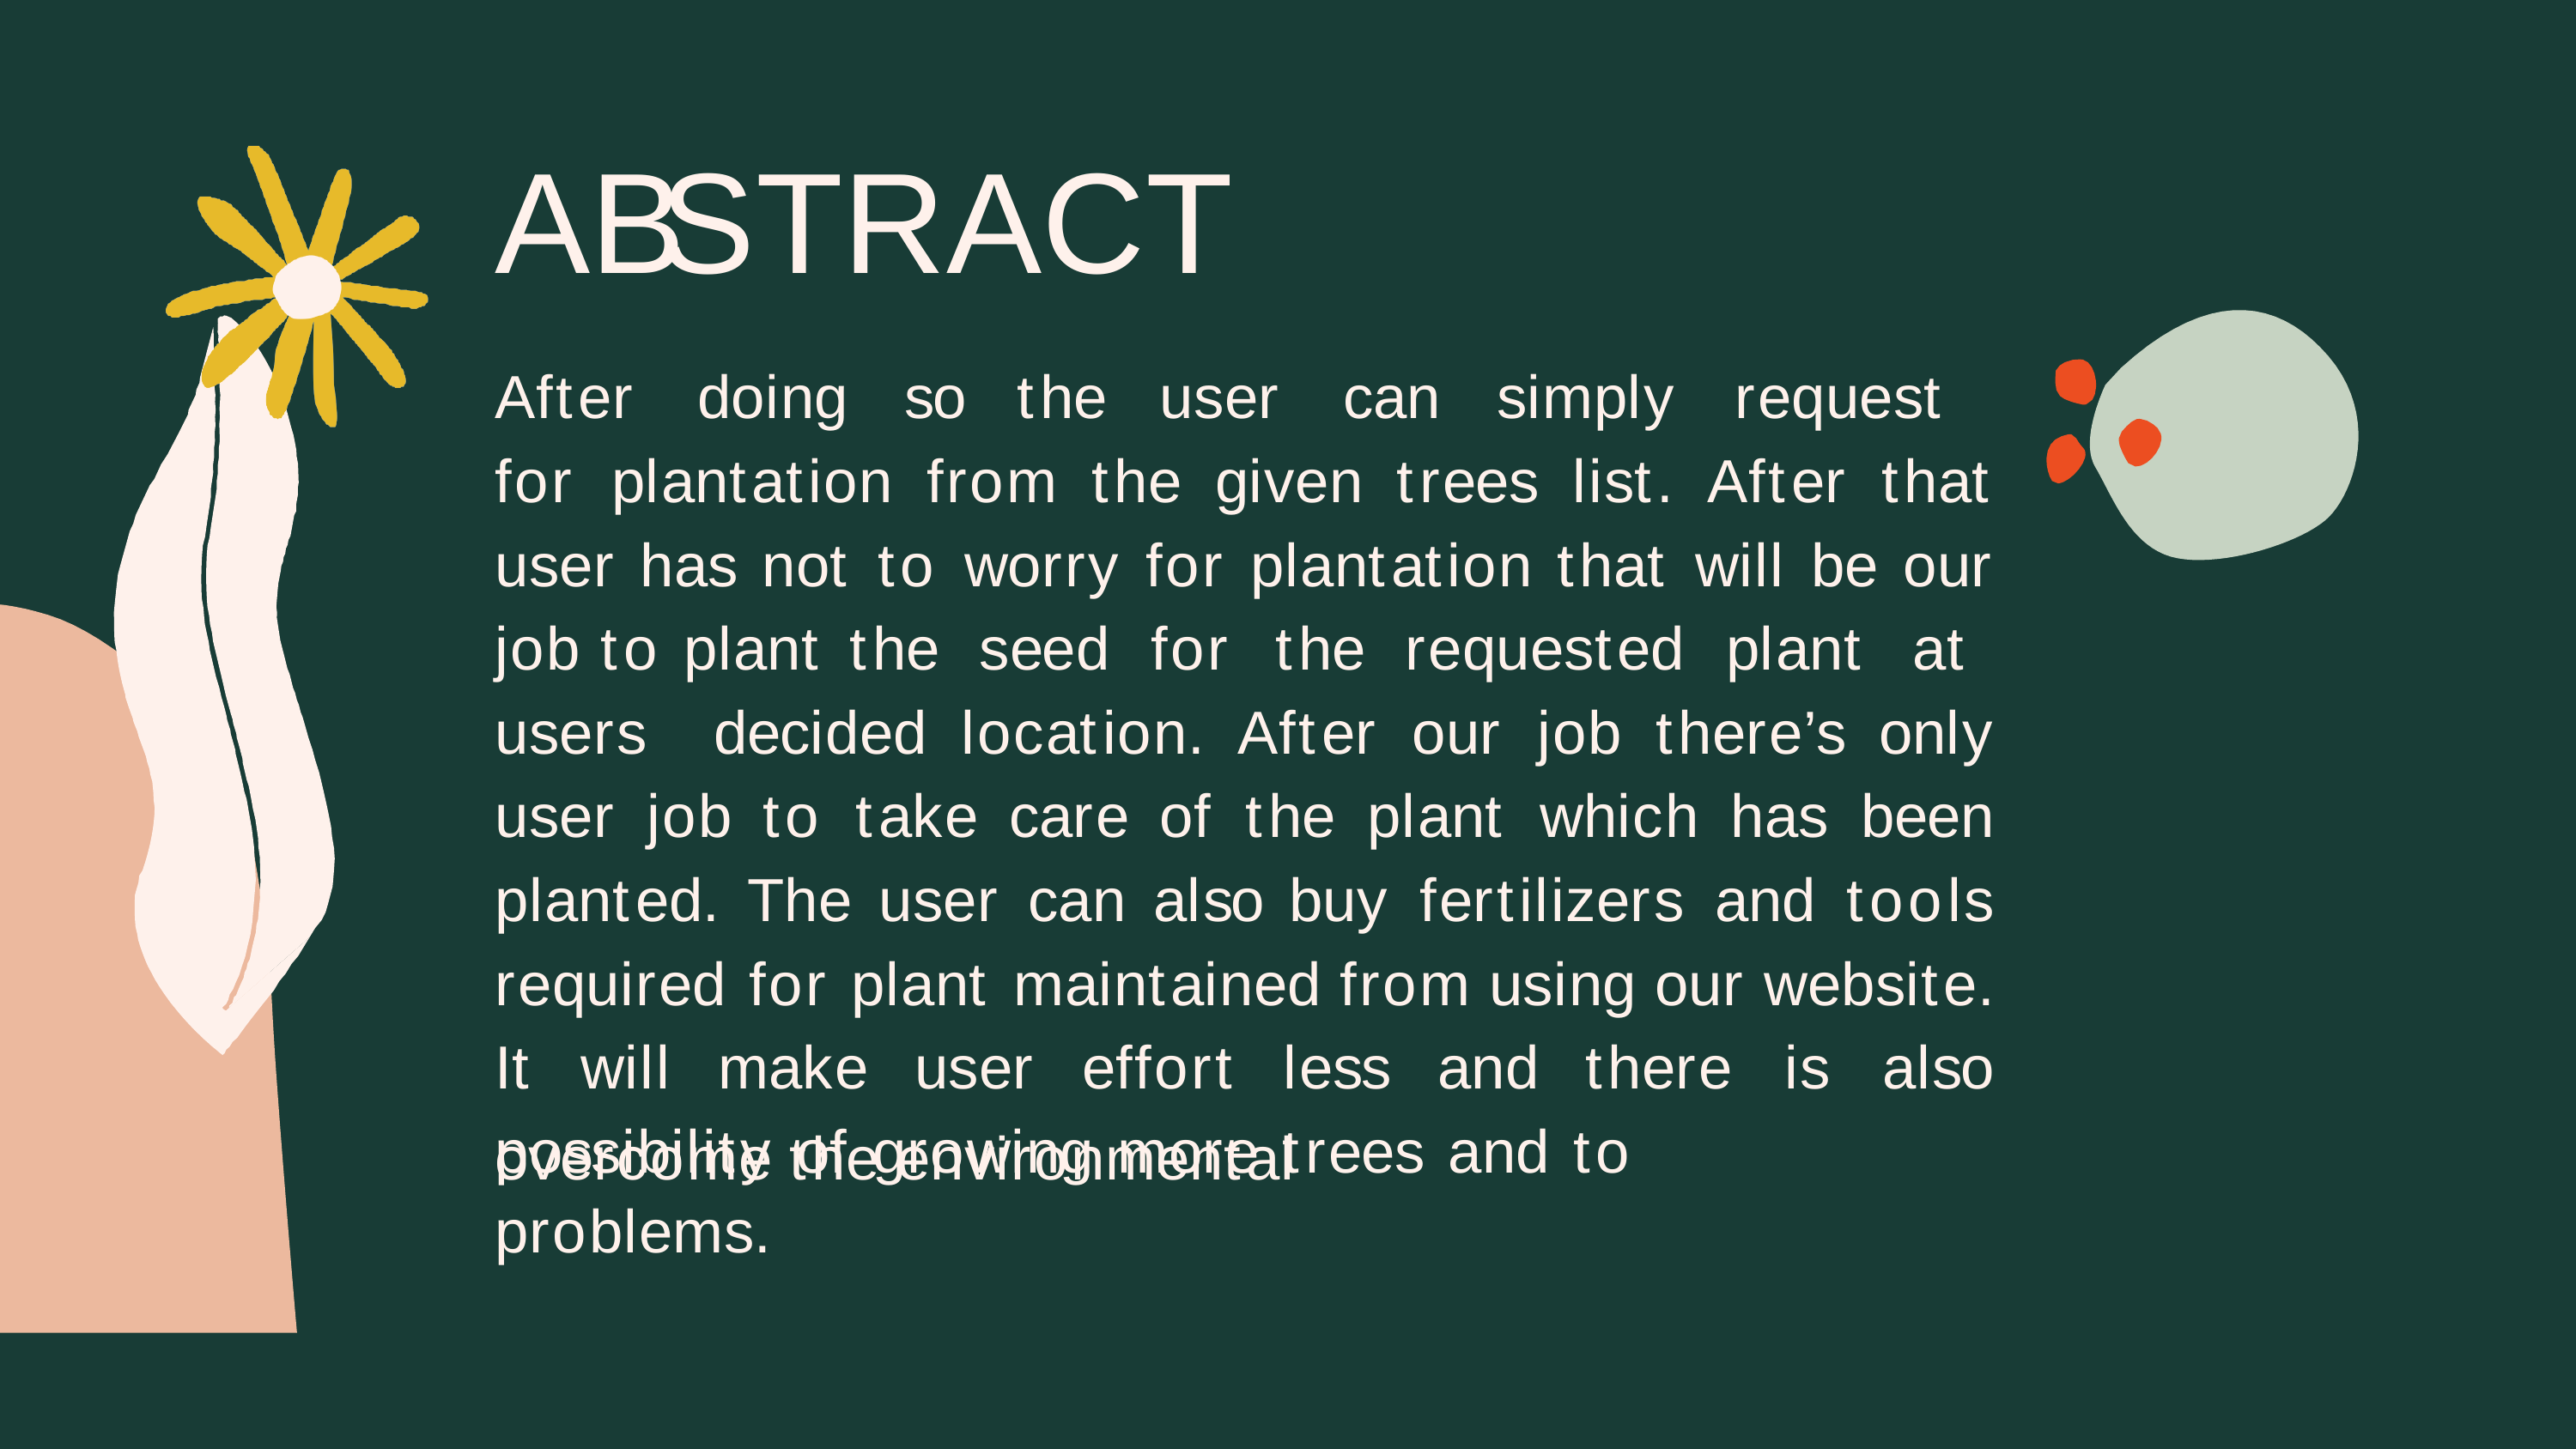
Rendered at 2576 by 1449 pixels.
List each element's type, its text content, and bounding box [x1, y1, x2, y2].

text_box overcome the environmental problems. [493, 1119, 1563, 1196]
text_box [165, 145, 428, 427]
text_box [2055, 359, 2097, 405]
title ABSTRACT [493, 130, 2083, 306]
text_box [2118, 418, 2162, 467]
text_box [2089, 310, 2359, 561]
text_box After doing so the user can simply request for plantation from the given trees list. After that user has not to worry for plantation that will be our job to plant the seed for the requested plant at users decided location. After our job there’s only user job to take care of the plant which has been planted. The user can also buy fertilizers and tools required for plant maintained from using our website. It will make user effort less and there is also possibility of growing more trees and to [493, 347, 1997, 1109]
text_box [113, 427, 335, 1056]
text_box [2046, 433, 2086, 484]
text_box [0, 604, 297, 1333]
